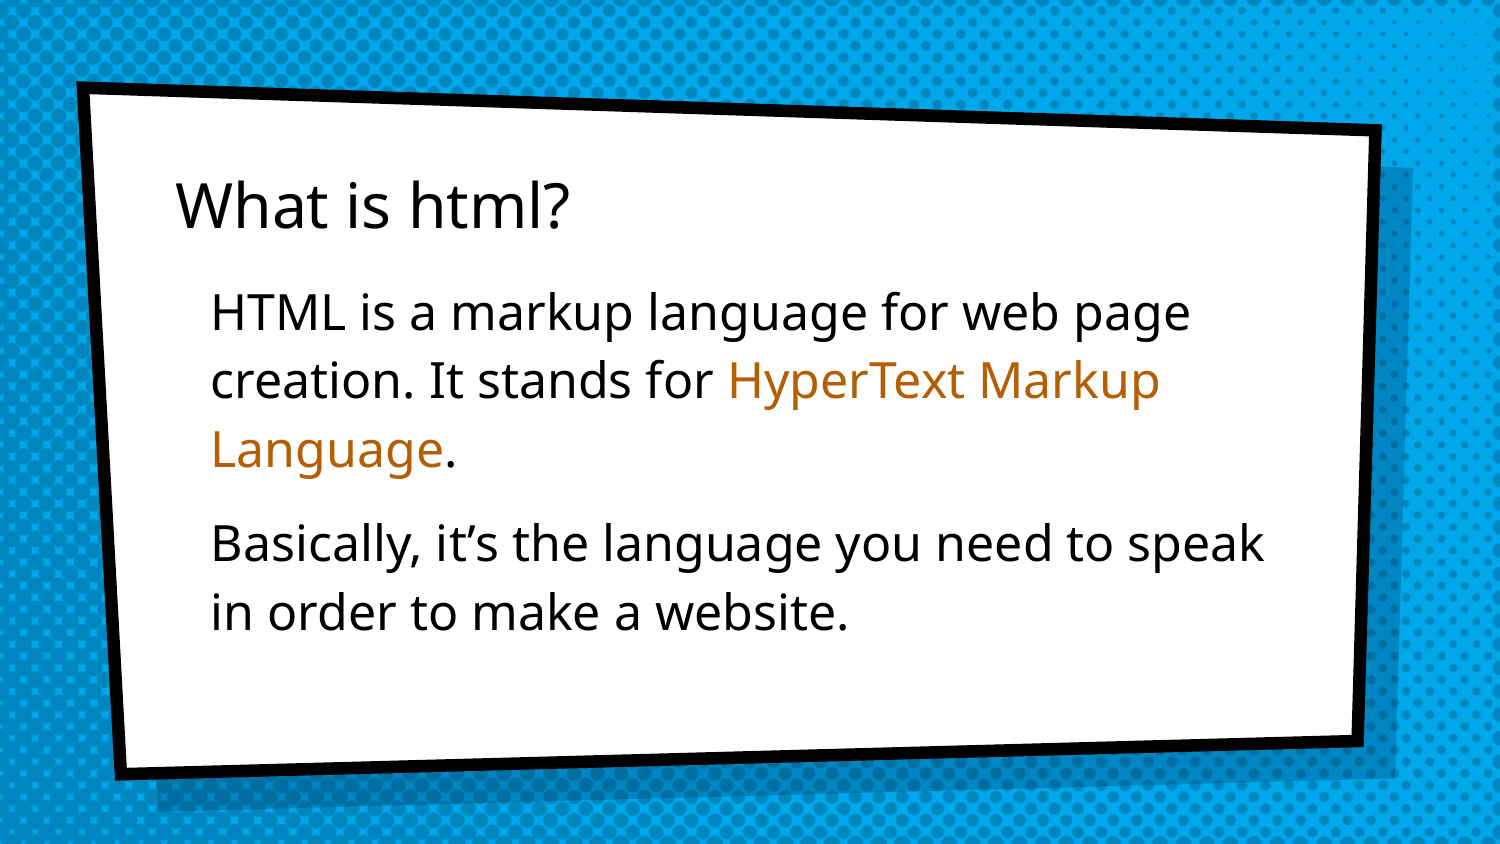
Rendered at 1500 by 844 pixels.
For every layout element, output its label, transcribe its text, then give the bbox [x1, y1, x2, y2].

title What is html? [160, 131, 1314, 257]
text_box HTML is a markup language for web page creation. It stands for HyperText Markup Language. Basically, it’s the language you need to speak in order to make a website. [195, 256, 1327, 692]
